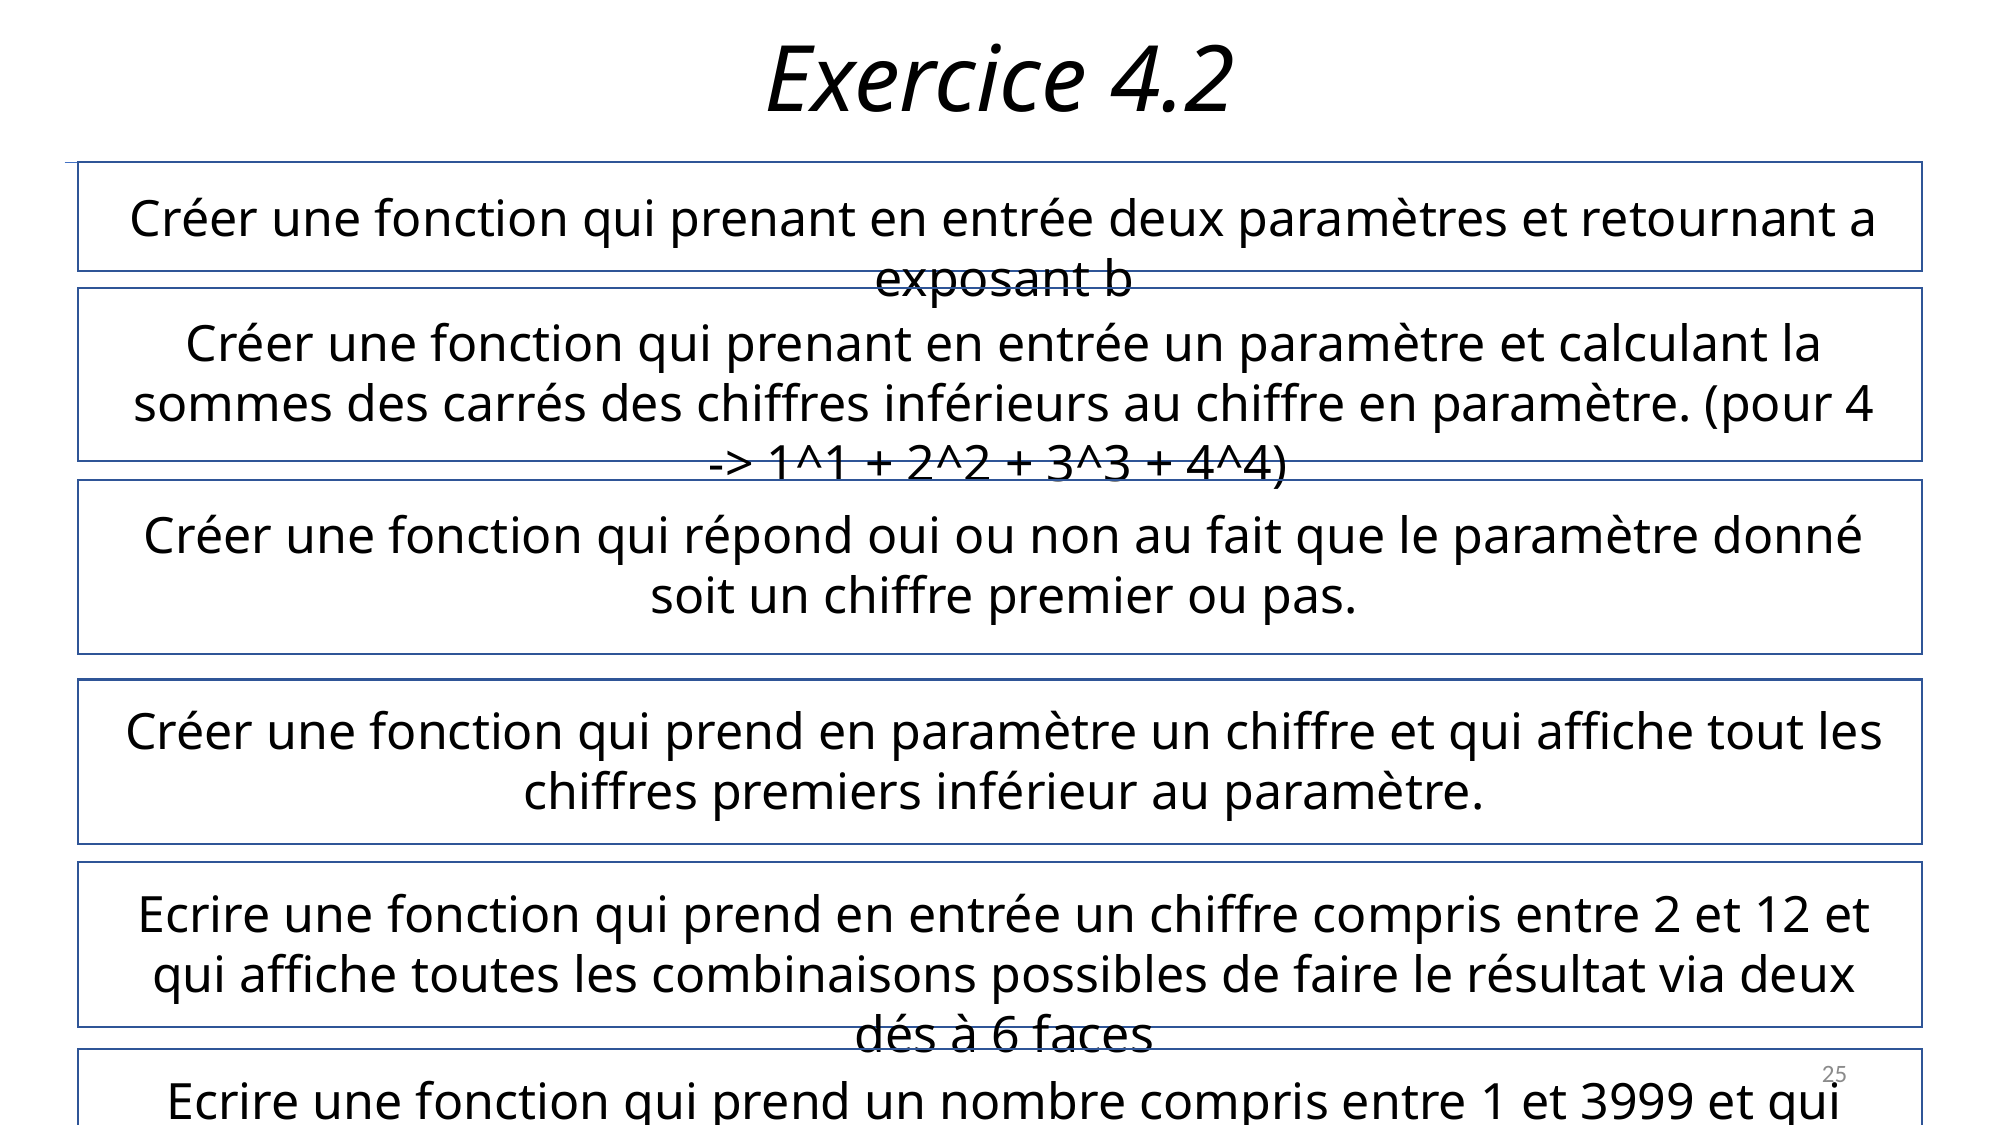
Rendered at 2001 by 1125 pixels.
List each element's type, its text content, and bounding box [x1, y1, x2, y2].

text_box [77, 1048, 1923, 1125]
text_box [77, 161, 1923, 272]
text_box Créer une fonction qui prend en paramètre un chiffre et qui affiche tout les chiffres premiers inférieur au paramètre. [104, 692, 1905, 828]
text_box Créer une fonction qui prenant en entrée deux paramètres et retournant a exposant b [104, 178, 1905, 287]
text_box Ecrire une fonction qui prend un nombre compris entre 1 et 3999 et qui affiche son équivalent en chiffre romain. [104, 1061, 1905, 1125]
text_box Ecrire une fonction qui prend en entrée un chiffre compris entre 2 et 12 et qui affiche toutes les combinaisons possibles de faire le résultat via deux dés à 6 faces [104, 874, 1905, 1048]
text_box Créer une fonction qui répond oui ou non au fait que le paramètre donné soit un chiffre premier ou pas. [104, 496, 1905, 632]
text_box [77, 479, 1923, 655]
text_box [77, 287, 1923, 462]
text_box Créer une fonction qui prenant en entrée un paramètre et calculant la sommes des carrés des chiffres inférieurs au chiffre en paramètre. (pour 4 -> 1^1 + 2^2 + 3^3 + 4^4) [104, 304, 1905, 479]
text_box [77, 861, 1923, 1028]
text_box [77, 678, 1923, 845]
title Exercice 4.2 [137, 0, 1863, 161]
